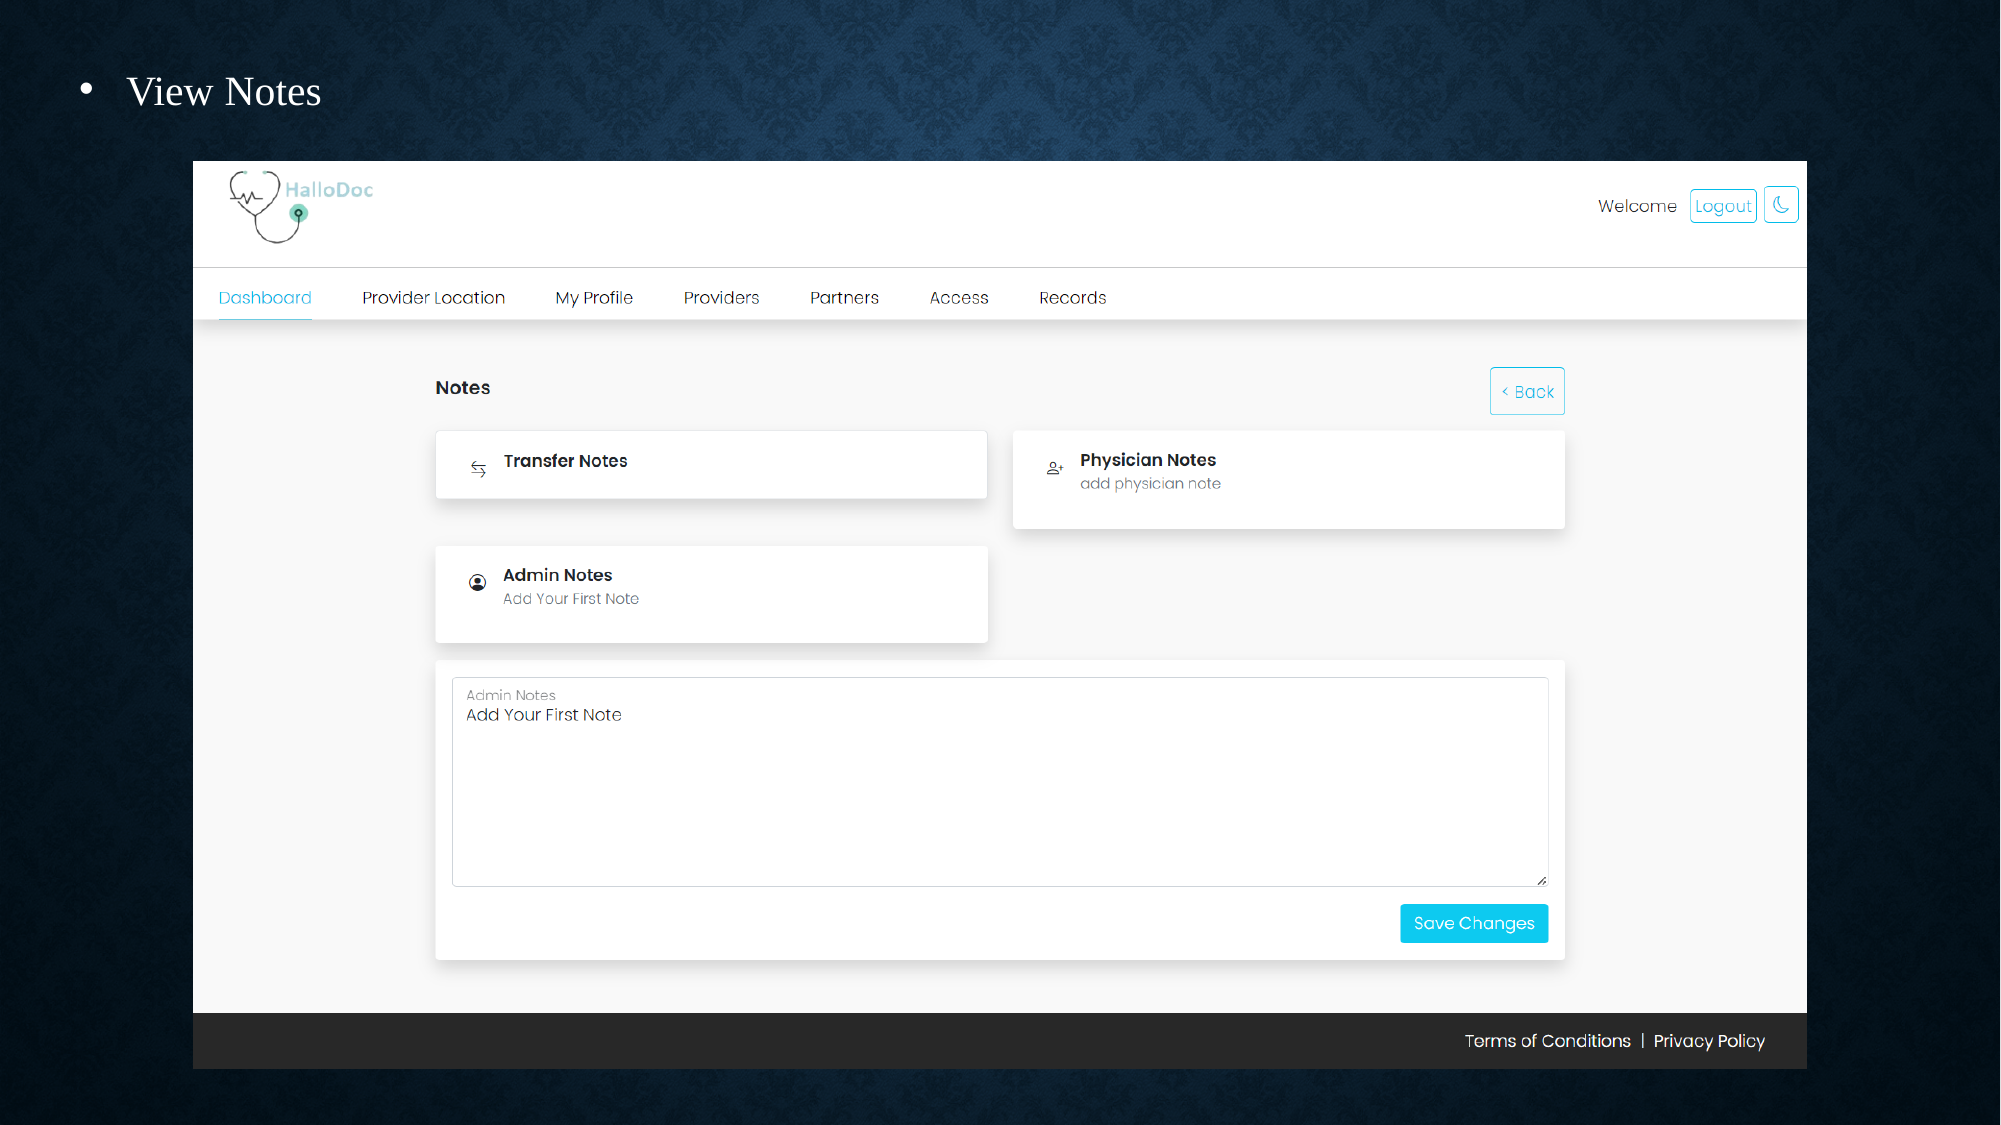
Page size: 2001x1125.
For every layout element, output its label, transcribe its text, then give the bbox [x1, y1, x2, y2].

text_box View Notes [64, 56, 1652, 121]
picture [193, 161, 1807, 1070]
